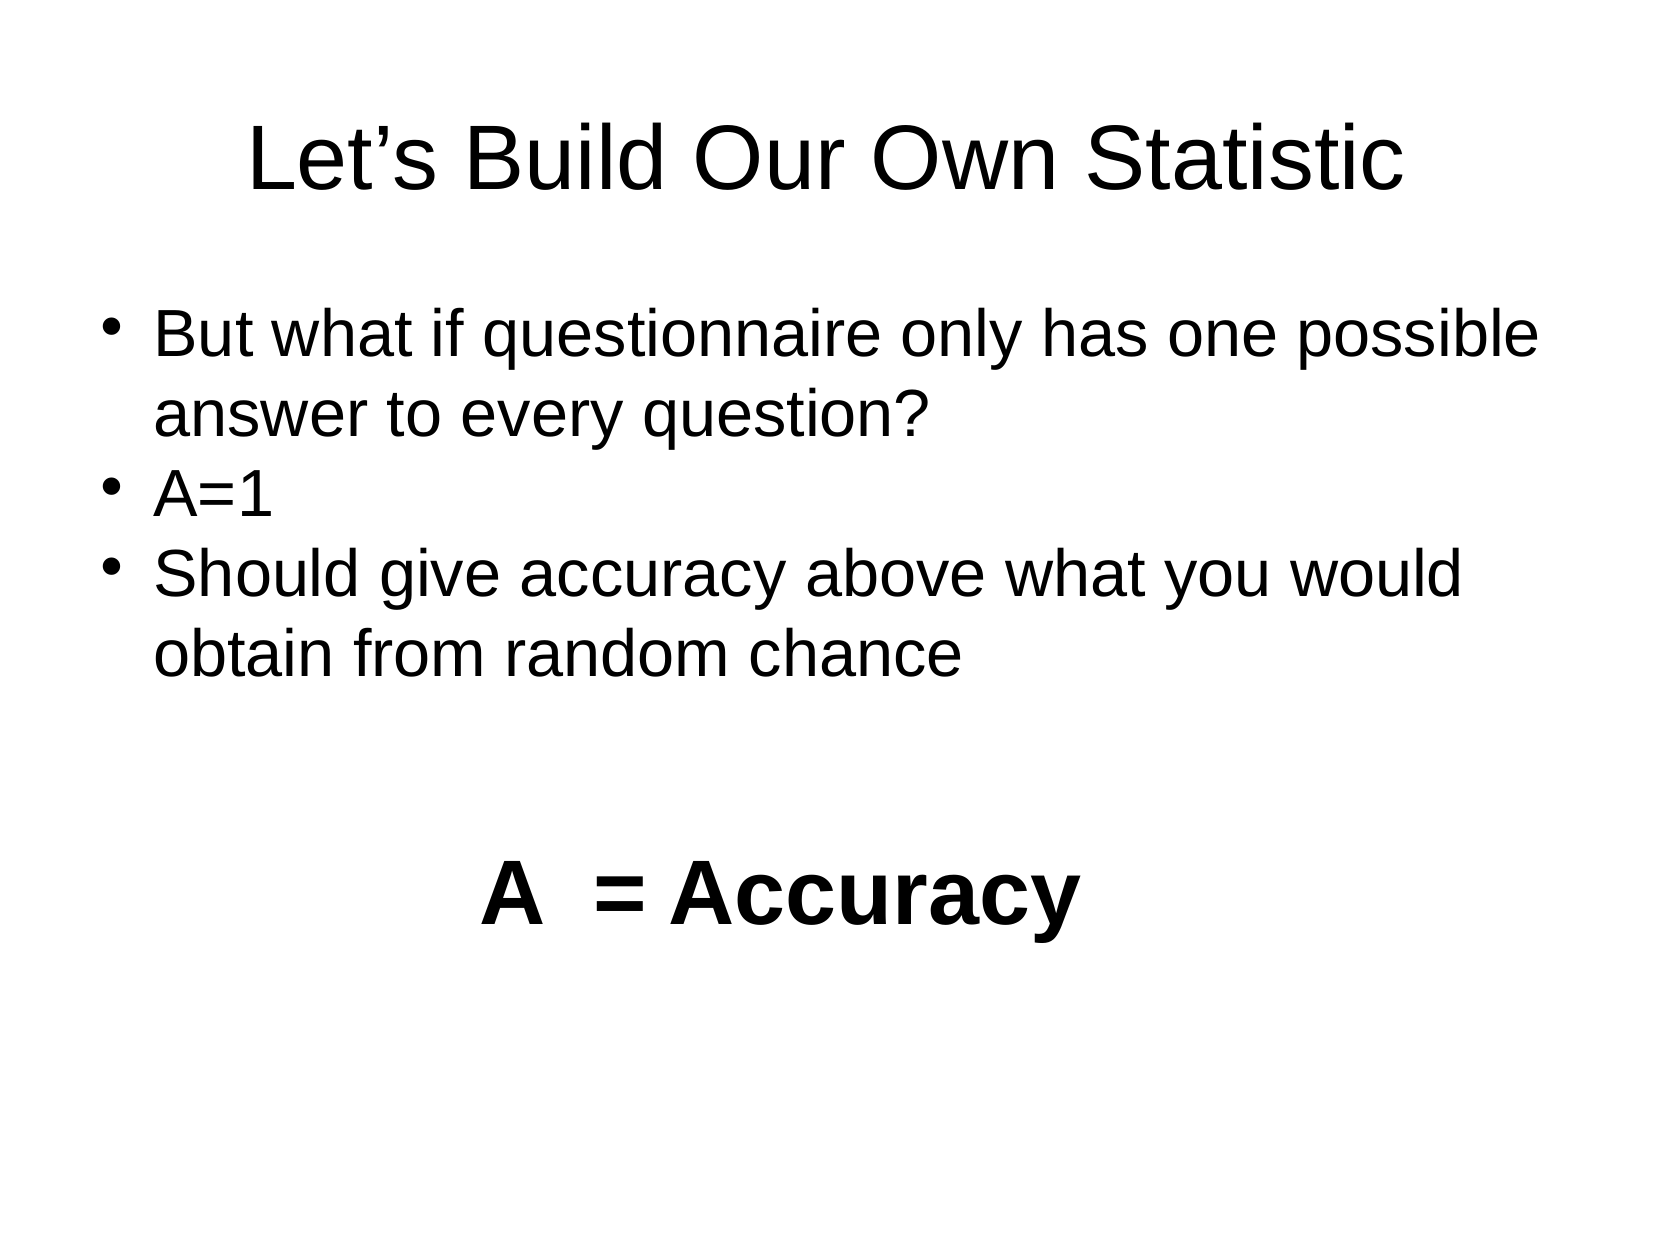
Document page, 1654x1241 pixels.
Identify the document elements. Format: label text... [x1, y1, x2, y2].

text_box But what if questionnaire only has one possible answer to every question? A=1 Should give accuracy above what you would obtain from random chance [82, 290, 1571, 1010]
text_box Let’s Build Our Own Statistic [82, 49, 1571, 257]
text_box A = Accuracy [464, 825, 1097, 943]
